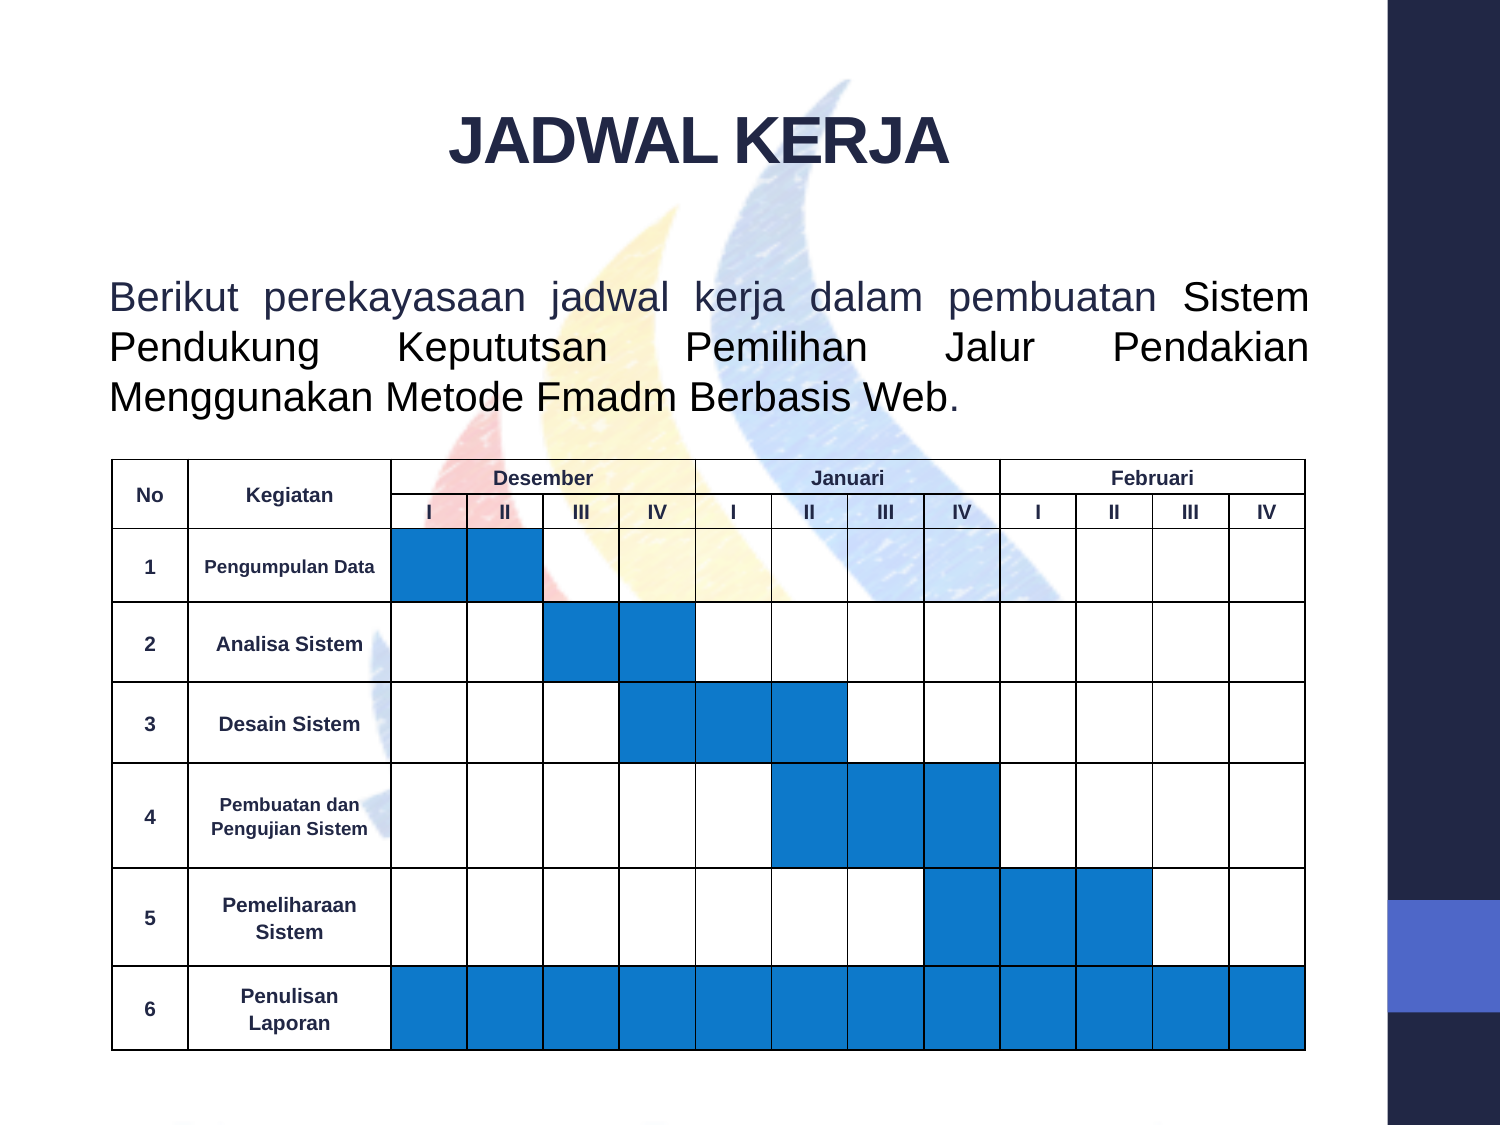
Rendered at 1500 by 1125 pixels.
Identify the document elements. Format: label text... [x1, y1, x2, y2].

table_cell Analisa Sistem [189, 603, 390, 681]
table_cell [1001, 529, 1075, 601]
table_cell [1001, 967, 1075, 1049]
table_cell [544, 529, 618, 601]
table_cell [620, 529, 695, 601]
table_cell [392, 683, 466, 762]
table_cell [925, 967, 999, 1049]
table_cell [696, 683, 771, 762]
table_cell [925, 603, 999, 681]
table_cell [848, 683, 923, 762]
table_cell 6 [113, 967, 187, 1049]
table_cell [620, 764, 695, 867]
table_cell [1001, 603, 1075, 681]
table_cell [1153, 869, 1228, 965]
table_cell Penulisan Laporan [189, 967, 390, 1049]
table_cell [1153, 603, 1228, 681]
table_cell [1077, 869, 1152, 965]
table_header Februari [1001, 460, 1304, 493]
table_cell [620, 683, 695, 762]
table_cell [1230, 967, 1304, 1049]
table_cell [772, 764, 847, 867]
table_cell [772, 683, 847, 762]
table_cell IV [925, 495, 999, 528]
table_cell [772, 869, 847, 965]
table_cell [1077, 967, 1152, 1049]
table_cell II [772, 495, 847, 528]
table_cell [848, 603, 923, 681]
table_cell [848, 764, 923, 867]
table_cell [772, 529, 847, 601]
table_cell I [392, 495, 466, 528]
table_cell [1001, 869, 1075, 965]
table_cell [544, 967, 618, 1049]
table_cell [1153, 529, 1228, 601]
table_cell [696, 603, 771, 681]
table_cell [468, 683, 542, 762]
table_cell [1230, 529, 1304, 601]
table_cell 2 [113, 603, 187, 681]
table_cell 1 [113, 529, 187, 601]
table_cell [468, 869, 542, 965]
table_cell II [468, 495, 542, 528]
table_cell [848, 869, 923, 965]
table_cell [1001, 764, 1075, 867]
table_cell IV [620, 495, 695, 528]
table_cell Pembuatan dan Pengujian Sistem [189, 764, 390, 867]
table_cell [848, 967, 923, 1049]
table_cell [1077, 603, 1152, 681]
table_cell [392, 603, 466, 681]
table_cell [772, 967, 847, 1049]
table_cell [1077, 683, 1152, 762]
table_cell [772, 603, 847, 681]
table_cell [1230, 603, 1304, 681]
table_cell [392, 764, 466, 867]
table_cell [1153, 764, 1228, 867]
table_cell II [1077, 495, 1152, 528]
table_cell [925, 869, 999, 965]
table_cell [1230, 764, 1304, 867]
table_cell [1001, 683, 1075, 762]
table_cell [620, 869, 695, 965]
table_cell [925, 683, 999, 762]
table_cell I [696, 495, 771, 528]
table_cell [544, 683, 618, 762]
table_cell [544, 764, 618, 867]
table_cell III [544, 495, 618, 528]
table_cell [544, 869, 618, 965]
list Berikut perekayasaan jadwal kerja dalam pembuatan Sistem Pendukung Kepututsan Pemilihan Jalur Pendakian Menggunakan Metode Fmadm Berbasis Web. [75, 262, 1325, 1050]
table_header Januari [696, 460, 999, 493]
table_cell I [1001, 495, 1075, 528]
table_cell Pengumpulan Data [189, 529, 390, 601]
table_cell [696, 529, 771, 601]
table_cell [1077, 764, 1152, 867]
table_cell [925, 764, 999, 867]
table_cell [468, 603, 542, 681]
table_cell III [1153, 495, 1228, 528]
table_cell III [848, 495, 923, 528]
table_cell [468, 764, 542, 867]
table_cell [468, 967, 542, 1049]
table_header Desember [392, 460, 695, 493]
table_cell 3 [113, 683, 187, 762]
table_cell [696, 967, 771, 1049]
table_cell [696, 764, 771, 867]
table_cell IV [1230, 495, 1304, 528]
table_cell [1230, 683, 1304, 762]
table_cell [696, 869, 771, 965]
table_cell [620, 967, 695, 1049]
table_cell 4 [113, 764, 187, 867]
table_cell [1077, 529, 1152, 601]
table_cell Pemeliharaan Sistem [189, 869, 390, 965]
table_header No [113, 460, 187, 528]
table_cell [392, 529, 466, 601]
table_cell [544, 603, 618, 681]
table_cell [620, 603, 695, 681]
table_cell Desain Sistem [189, 683, 390, 762]
table_cell [848, 529, 923, 601]
title JADWAL KERJA [75, 42, 1325, 231]
table_cell [1230, 869, 1304, 965]
table_cell [1153, 683, 1228, 762]
table_cell [392, 967, 466, 1049]
table_header Kegiatan [189, 460, 390, 528]
table_cell [392, 869, 466, 965]
table_cell [925, 529, 999, 601]
table_cell [1153, 967, 1228, 1049]
table_cell [468, 529, 542, 601]
table_cell 5 [113, 869, 187, 965]
